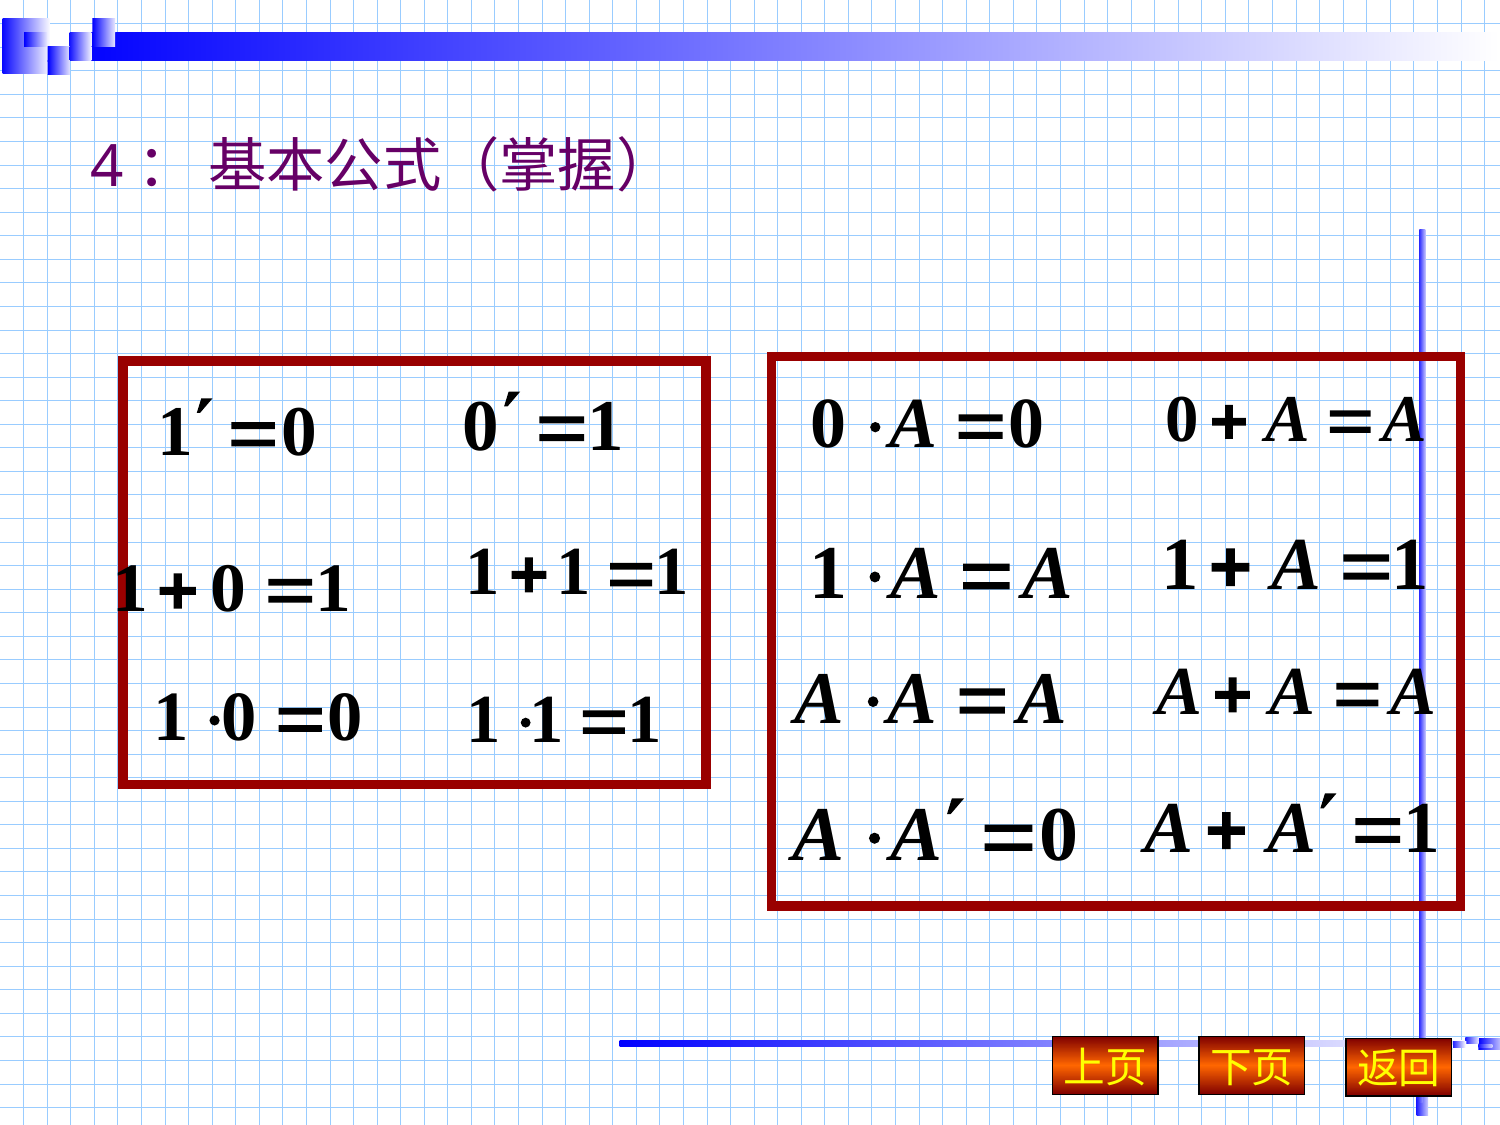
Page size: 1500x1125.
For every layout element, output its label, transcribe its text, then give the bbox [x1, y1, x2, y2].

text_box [157, 395, 322, 465]
text_box 上页 [1052, 1036, 1158, 1095]
table_cell X [858, 32, 862, 61]
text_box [1161, 530, 1429, 595]
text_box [807, 391, 1047, 456]
text_box 下页 [1199, 1036, 1305, 1095]
text_box 返回 [1346, 1038, 1452, 1097]
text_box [1134, 791, 1442, 858]
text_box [784, 664, 1069, 729]
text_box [465, 540, 690, 600]
text_box [771, 356, 1461, 906]
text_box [1146, 660, 1439, 721]
title 4： 基本公式（掌握） [74, 89, 1426, 236]
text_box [466, 688, 663, 748]
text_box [781, 796, 1083, 870]
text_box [153, 685, 366, 749]
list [105, 547, 363, 629]
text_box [809, 539, 1076, 605]
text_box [1162, 388, 1430, 449]
text_box [123, 360, 706, 785]
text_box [459, 390, 625, 459]
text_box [774, 32, 778, 61]
